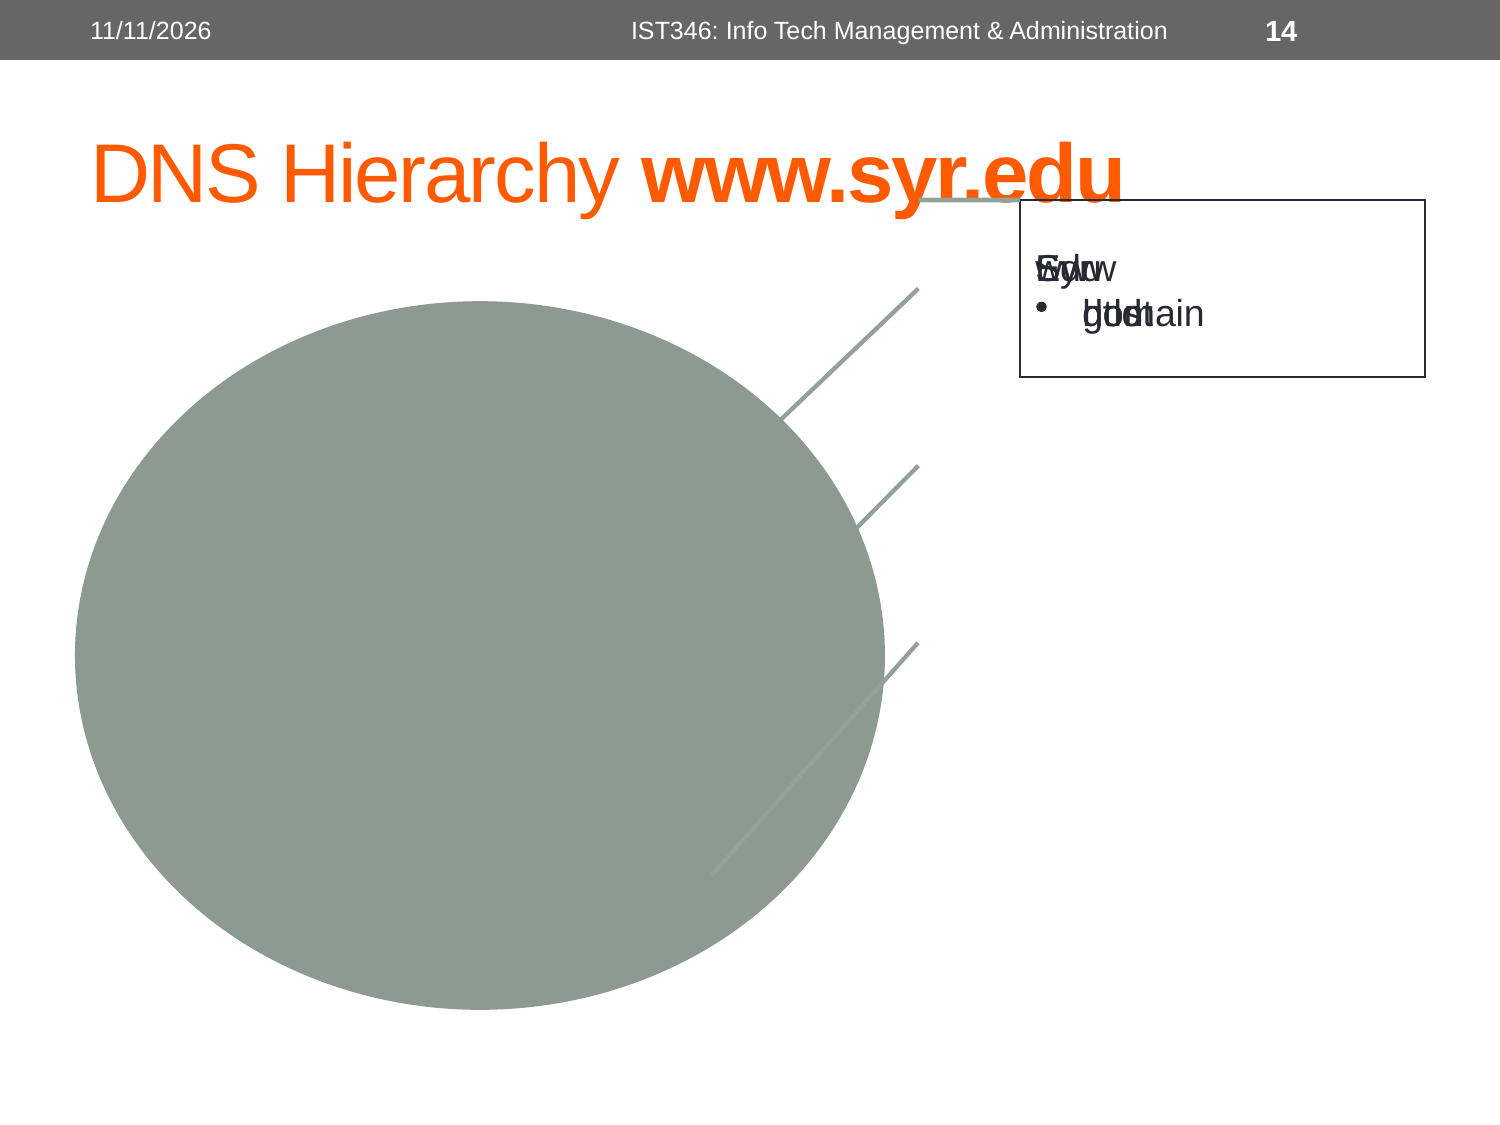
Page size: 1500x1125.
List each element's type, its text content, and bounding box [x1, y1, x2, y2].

slide_number 14 [1250, 3, 1425, 57]
title DNS Hierarchy www.syr.edu [75, 87, 1425, 197]
footer IST346: Info Tech Management & Administration [562, 3, 1238, 57]
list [74, 199, 1426, 1011]
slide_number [75, 3, 550, 57]
